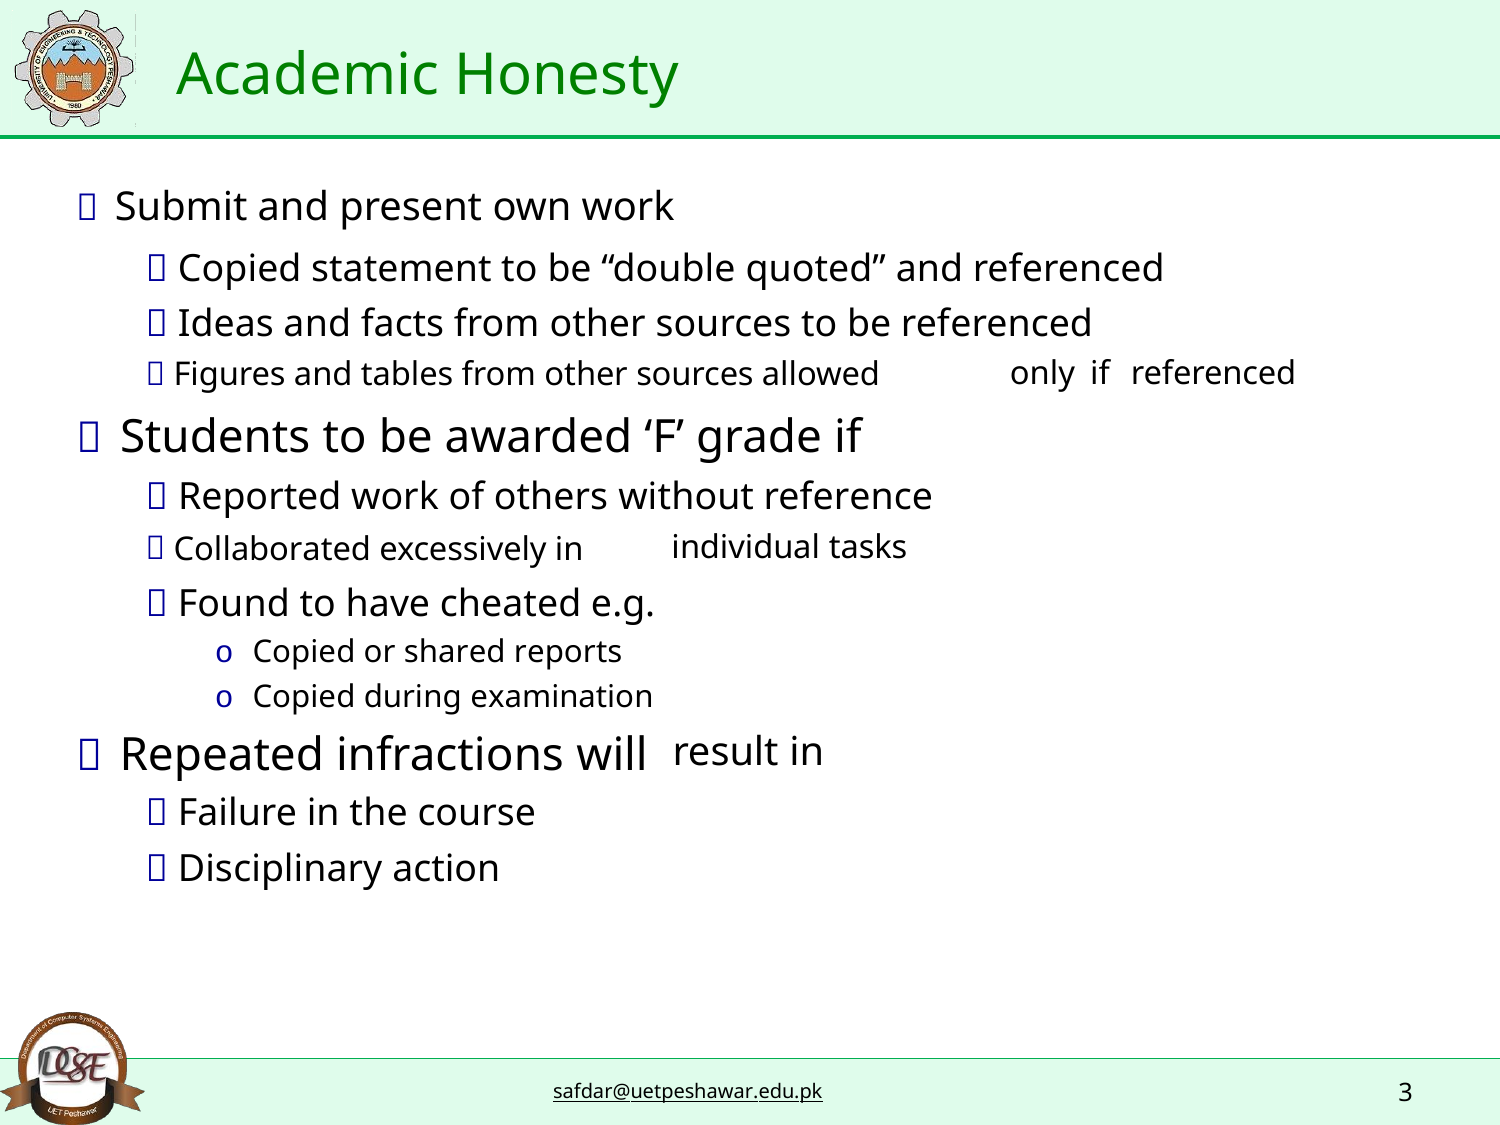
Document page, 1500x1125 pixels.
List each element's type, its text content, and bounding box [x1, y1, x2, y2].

text_box [145, 1059, 1500, 1125]
text_box [0, 1011, 145, 1125]
text_box Academic Honesty [174, 44, 763, 116]
text_box safdar@uetpeshawar.edu.pk [550, 1079, 860, 1107]
text_box referenced [1128, 355, 1337, 397]
text_box [11, 10, 136, 127]
text_box only [1007, 355, 1087, 397]
text_box  Submit and present own work  Copied statement to be “double quoted” and referenced  Ideas and facts from other sources to be referenced [74, 184, 1174, 343]
text_box [0, 0, 1500, 136]
text_box 3 [1396, 1077, 1423, 1111]
text_box  Collaborated excessively in  Found to have cheated e.g. o Copied or shared reports o Copied during examination  Repeated infractions will  Failure in the course  Disciplinary action [74, 528, 669, 890]
text_box  Figures and tables from other sources allowed  Students to be awarded ‘F’ grade if  Reported work of others without reference [74, 354, 1007, 518]
text_box result in [670, 730, 860, 781]
text_box if [1088, 355, 1128, 397]
text_box individual tasks [669, 529, 947, 572]
